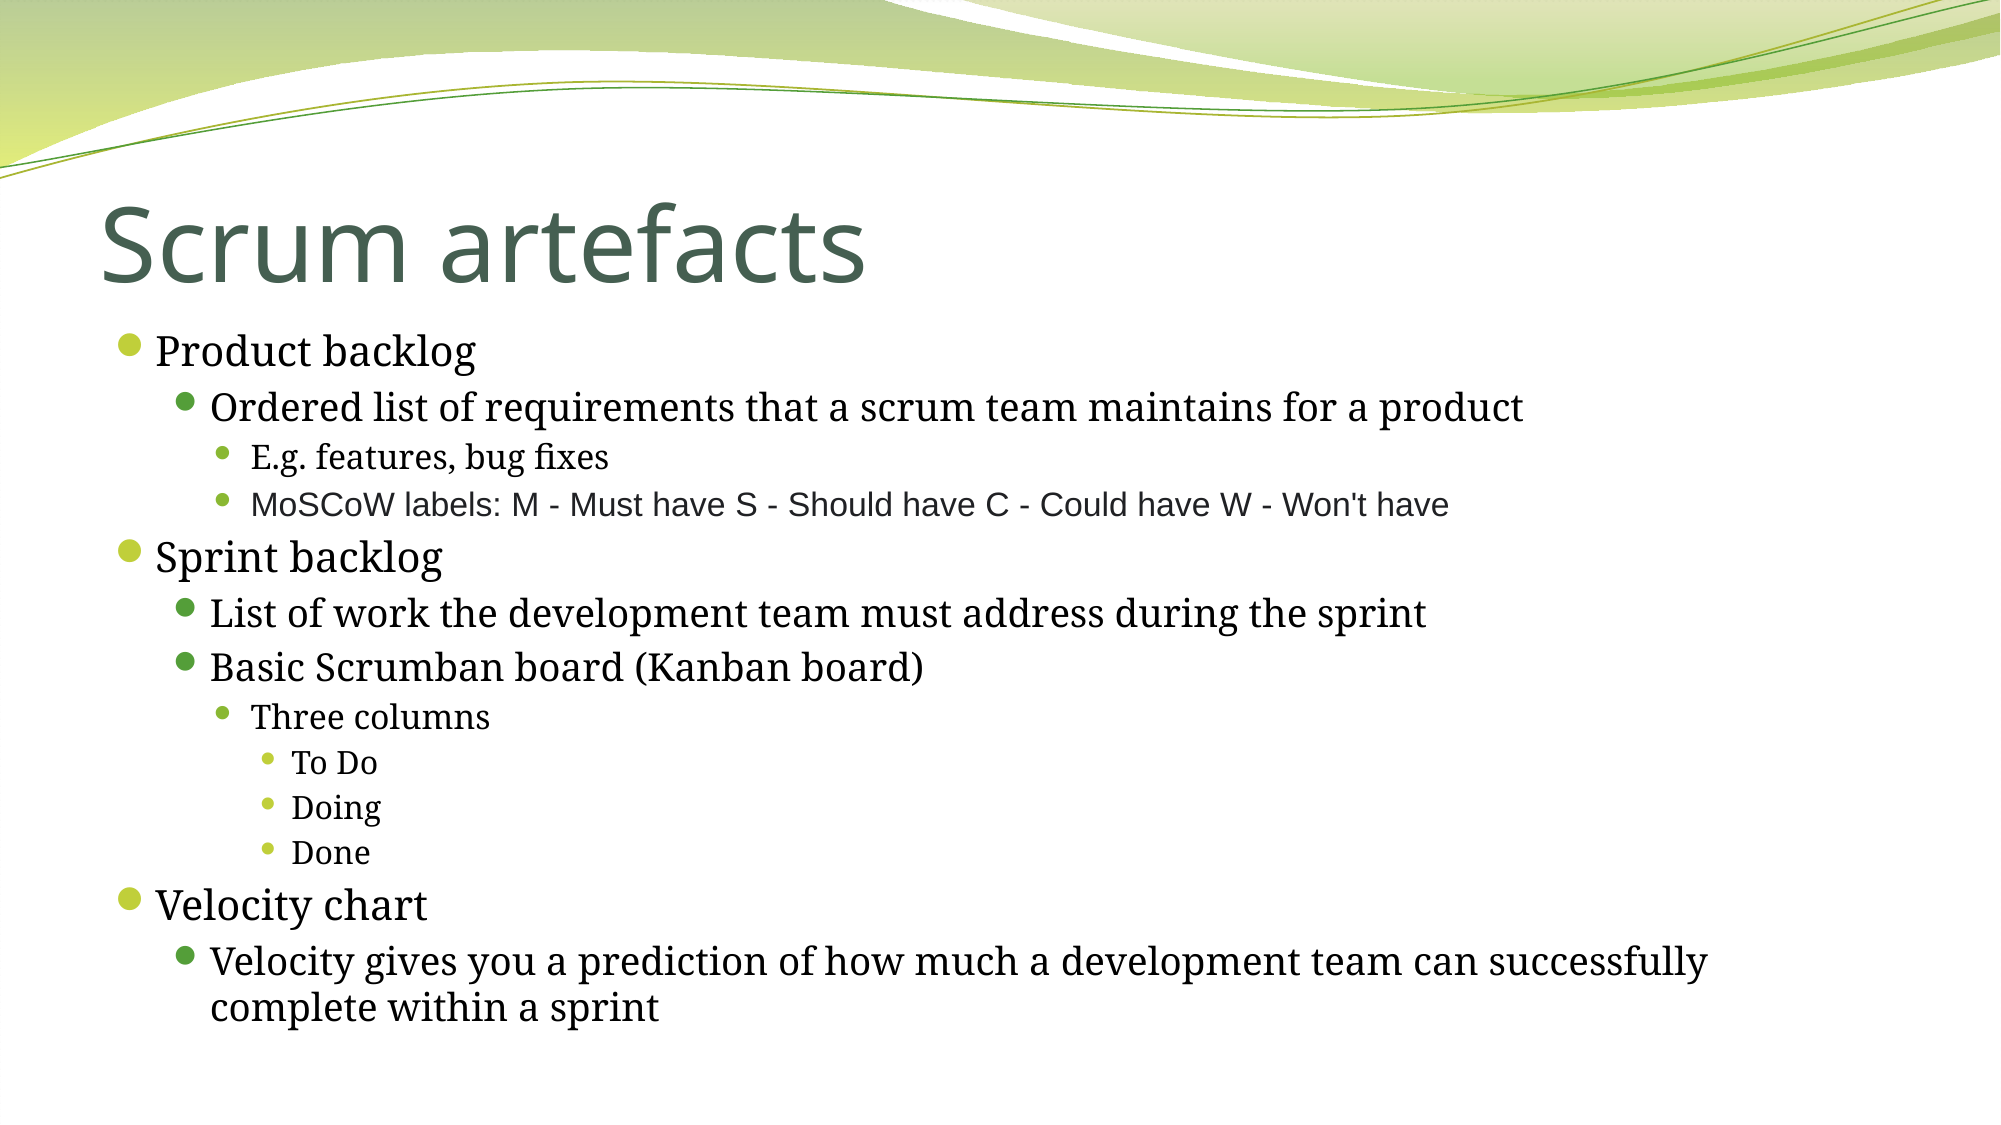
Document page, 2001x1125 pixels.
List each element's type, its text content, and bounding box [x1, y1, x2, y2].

list Product backlog Ordered list of requirements that a scrum team maintains for a product E.g. features, bug fixes MoSCoW labels: M - Must have S - Should have C - Could have W - Won't have Sprint backlog List of work the development team must address during the sprint Basic Scrumban board (Kanban board) Three columns To Do Doing Done Velocity chart Velocity gives you a prediction of how much a development team can successfully complete within a sprint [99, 317, 1900, 1038]
title Scrum artefacts [99, 115, 1900, 303]
